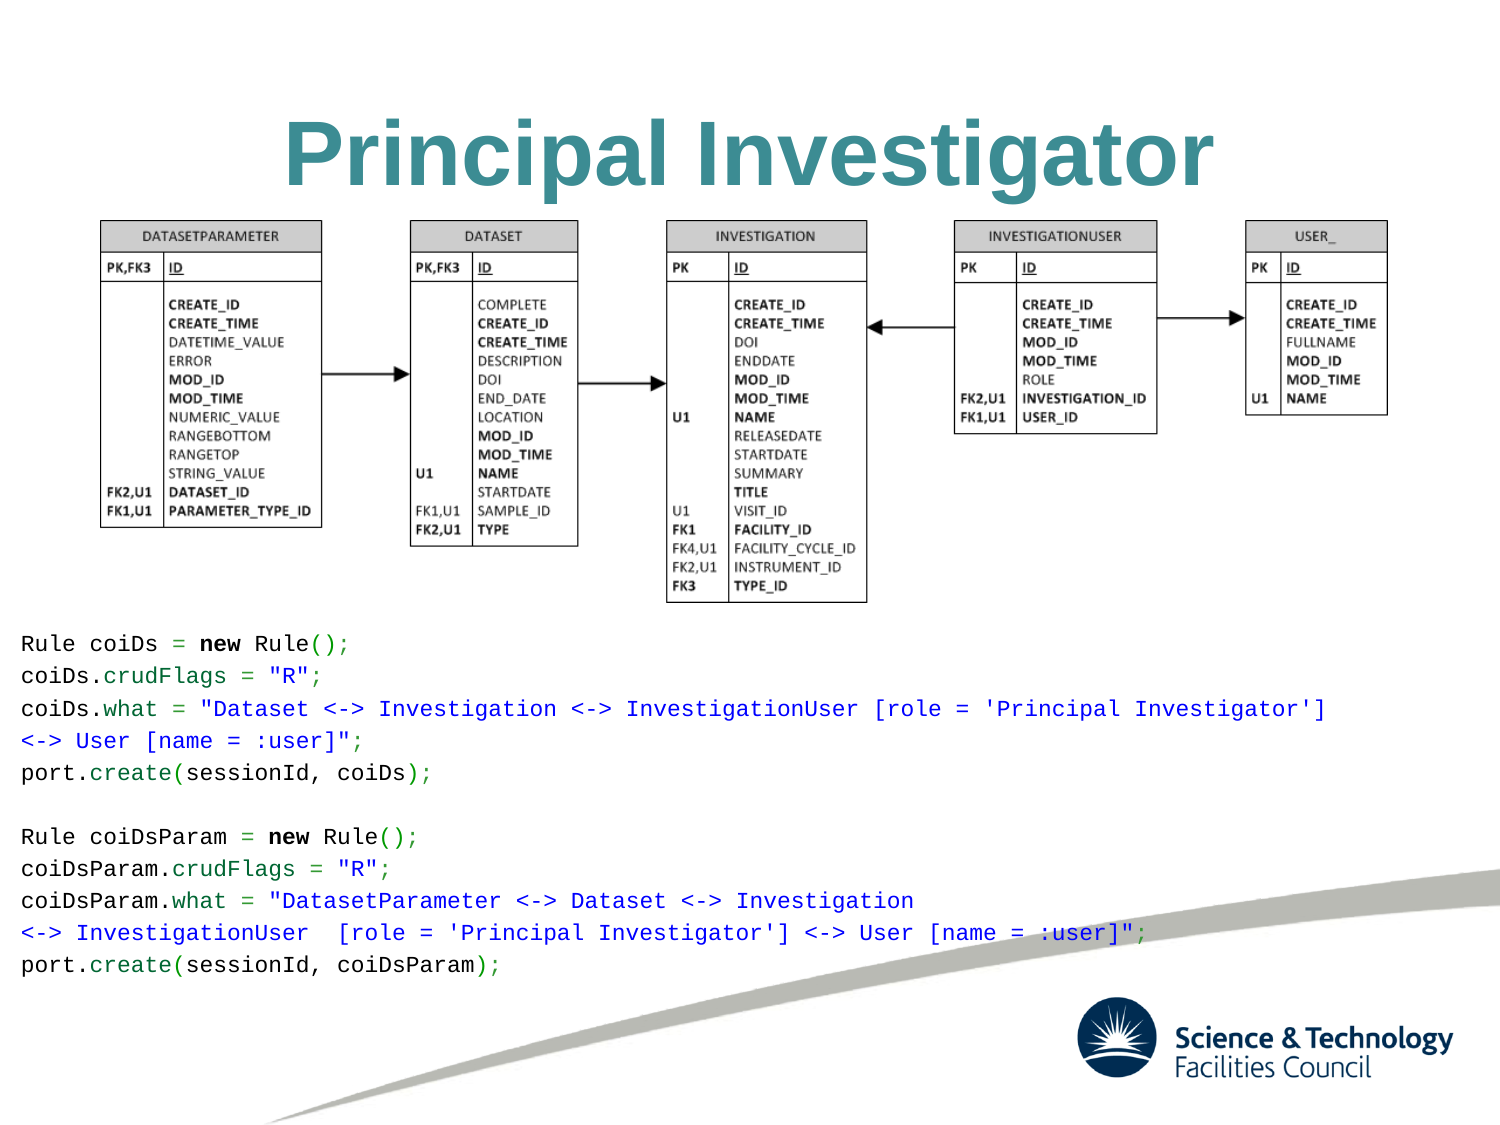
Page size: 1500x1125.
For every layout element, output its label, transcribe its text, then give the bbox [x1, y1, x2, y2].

title Principal Investigator [0, 54, 1500, 243]
picture [100, 220, 1389, 604]
list Rule coiDs = new Rule(); coiDs.crudFlags = "R"; coiDs.what = "Dataset <-> Investigation <-> InvestigationUser [role = 'Principal Investigator'] <-> User [name = :user]"; port.create(sessionId, coiDs); Rule coiDsParam = new Rule(); coiDsParam.crudFlags = "R"; coiDsParam.what = "DatasetParameter <-> Dataset <-> Investigation <-> InvestigationUser [role = 'Principal Investigator'] <-> User [name = :user]"; port.create(sessionId, coiDsParam); [5, 621, 1500, 1009]
picture [256, 1009, 1500, 1125]
